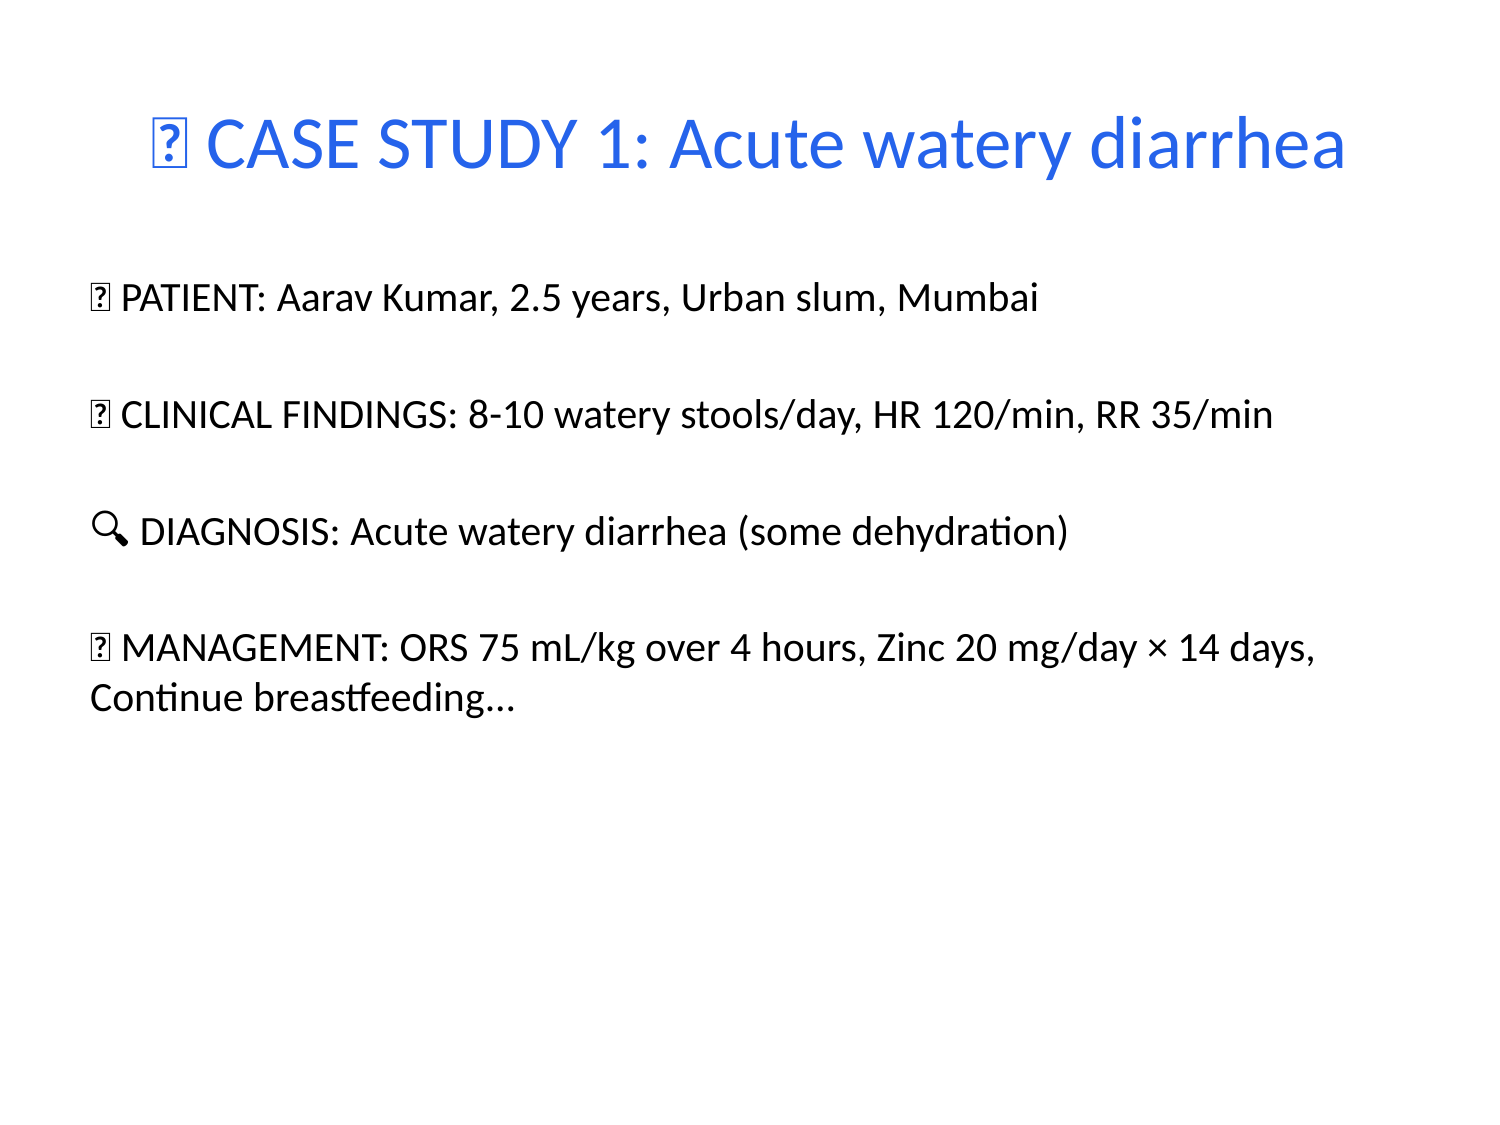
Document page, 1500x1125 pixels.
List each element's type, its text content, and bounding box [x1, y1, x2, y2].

title 🏥 CASE STUDY 1: Acute watery diarrhea [75, 45, 1425, 233]
list 👤 PATIENT: Aarav Kumar, 2.5 years, Urban slum, Mumbai 📝 CLINICAL FINDINGS: 8-10 watery stools/day, HR 120/min, RR 35/min 🔍 DIAGNOSIS: Acute watery diarrhea (some dehydration) 💊 MANAGEMENT: ORS 75 mL/kg over 4 hours, Zinc 20 mg/day × 14 days, Continue breastfeeding... [75, 262, 1425, 1005]
